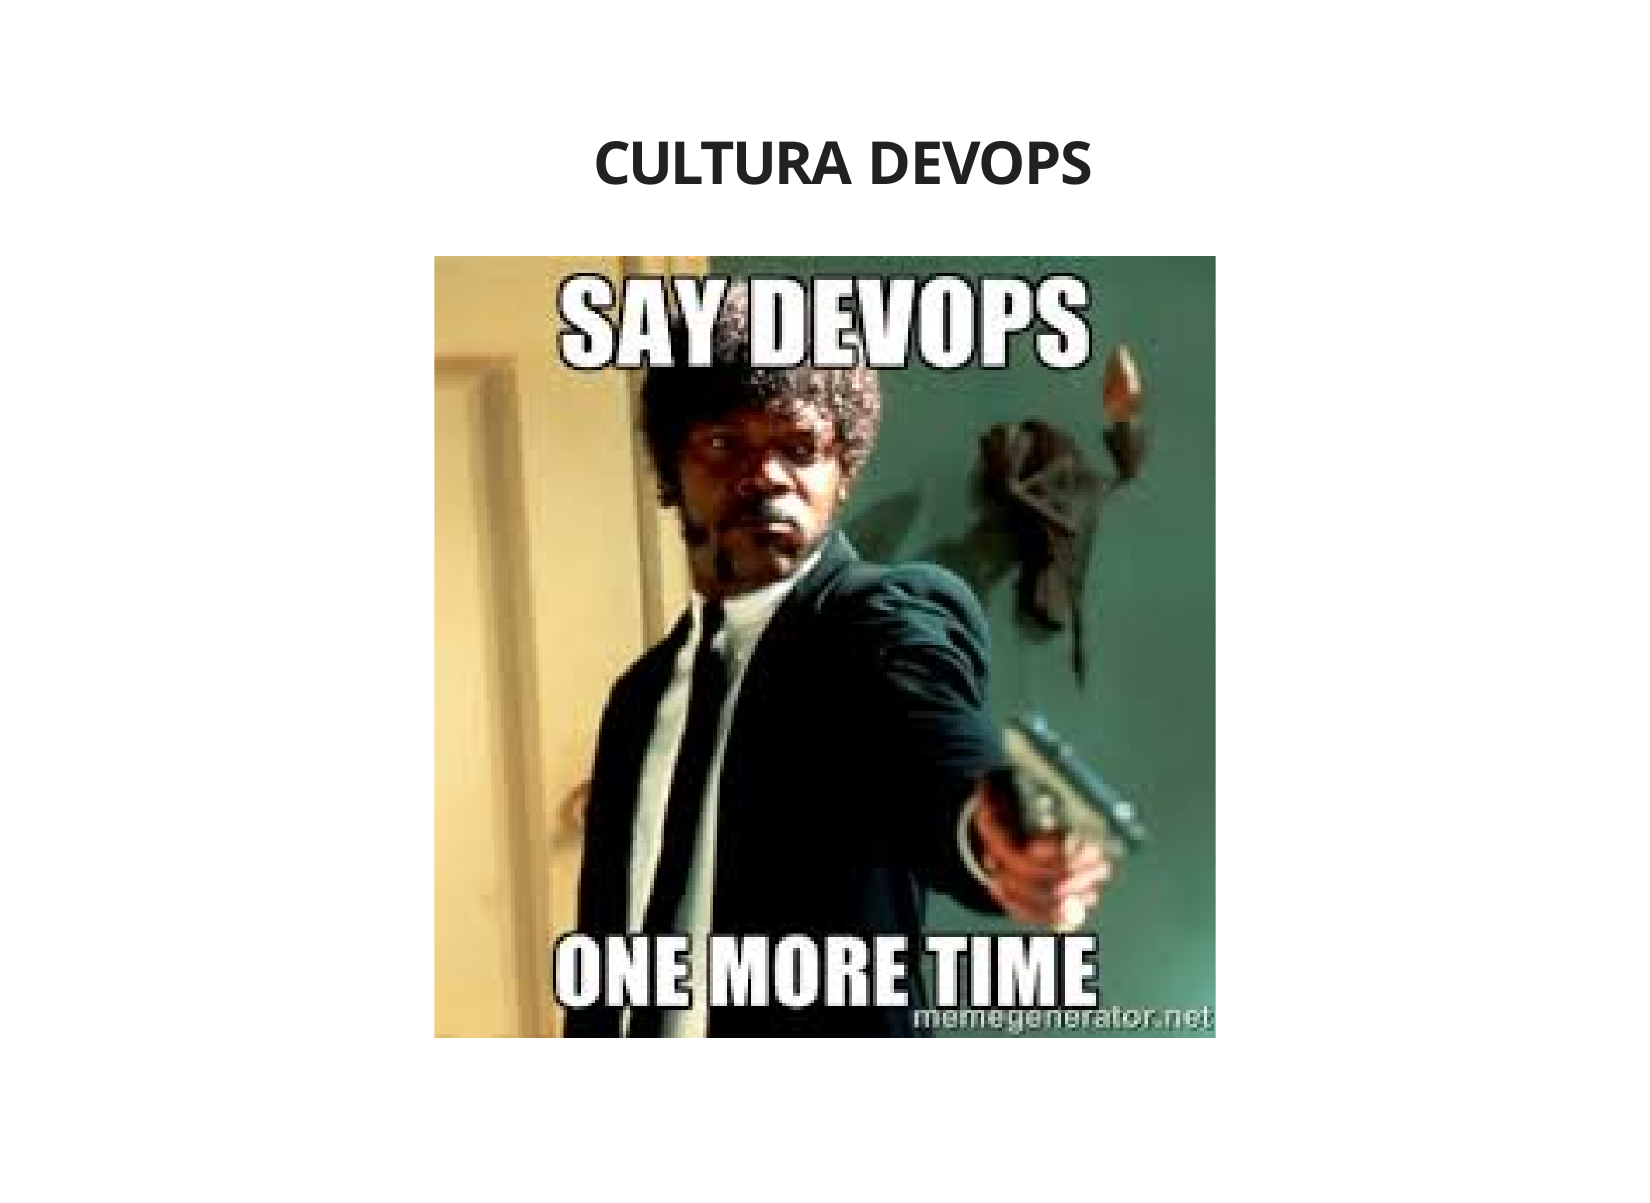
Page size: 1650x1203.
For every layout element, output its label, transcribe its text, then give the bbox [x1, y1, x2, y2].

text_box [434, 256, 1216, 1038]
title CULTURA DEVOPS [139, 62, 1511, 326]
